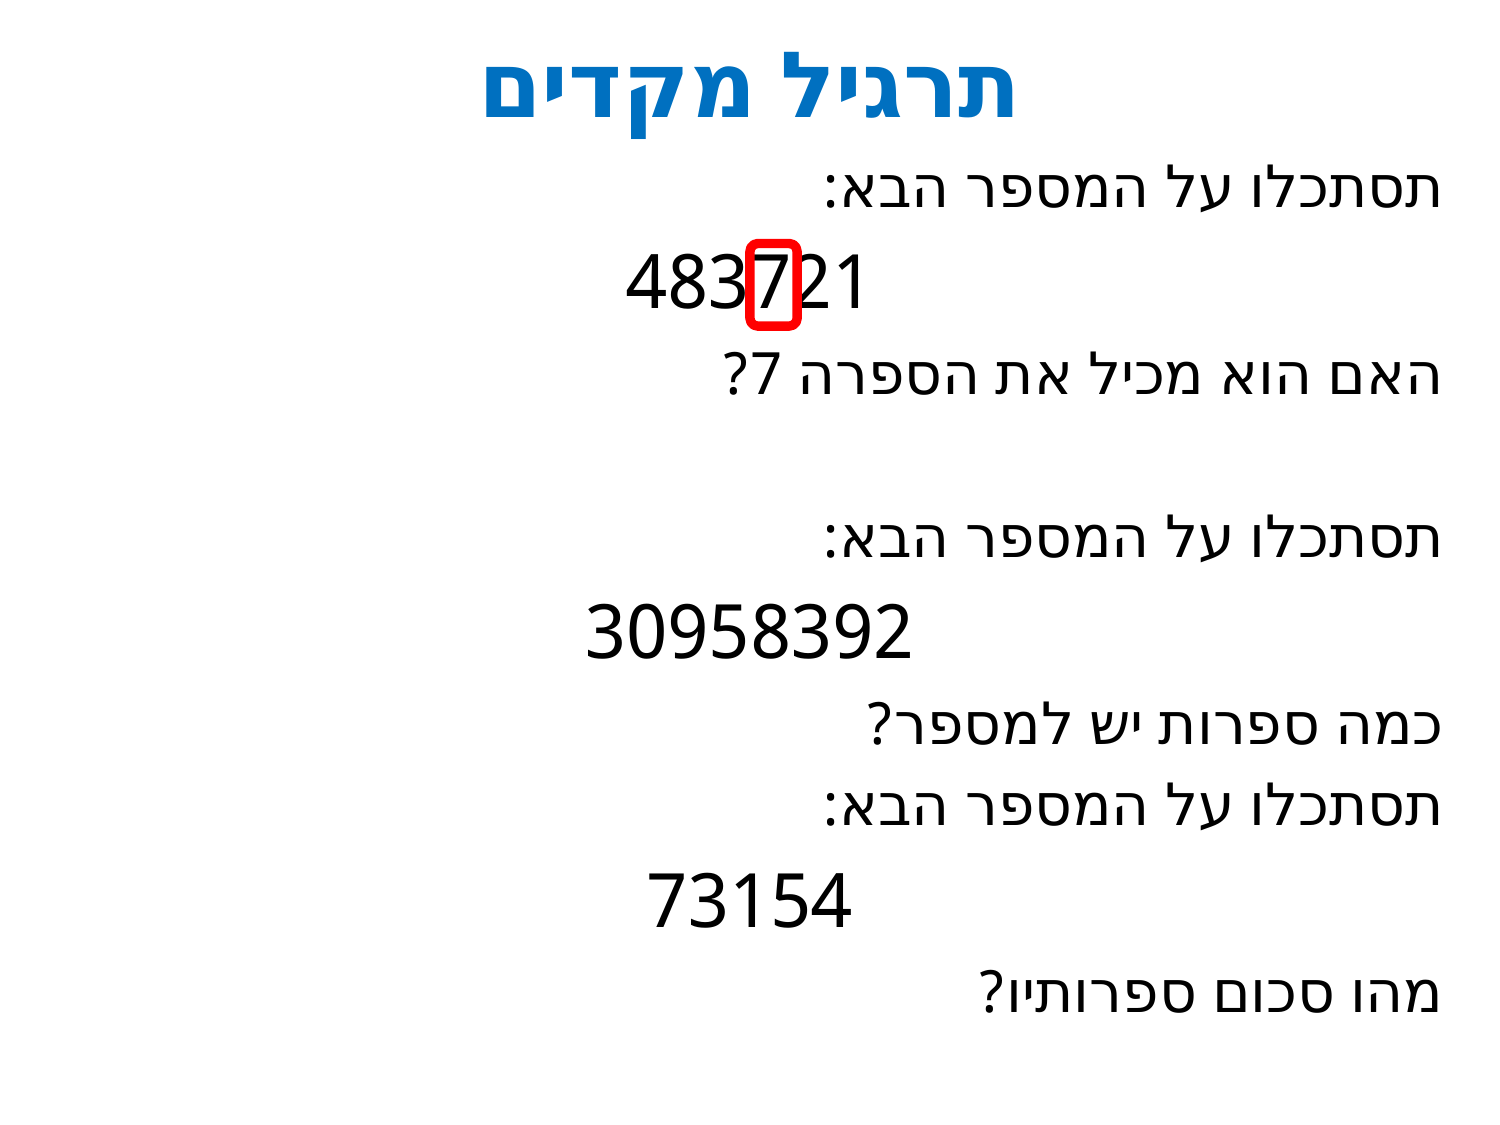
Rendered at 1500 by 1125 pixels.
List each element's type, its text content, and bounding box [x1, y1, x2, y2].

title תרגיל מקדים [75, 0, 1425, 141]
text_box תסתכלו על המספר הבא: 483721 האם הוא מכיל את הספרה 7? תסתכלו על המספר הבא: 30958392 כמה ספרות יש למספר? תסתכלו על המספר הבא: 73154 מהו סכום ספרותיו? [41, 141, 1459, 1059]
text_box [747, 241, 800, 329]
